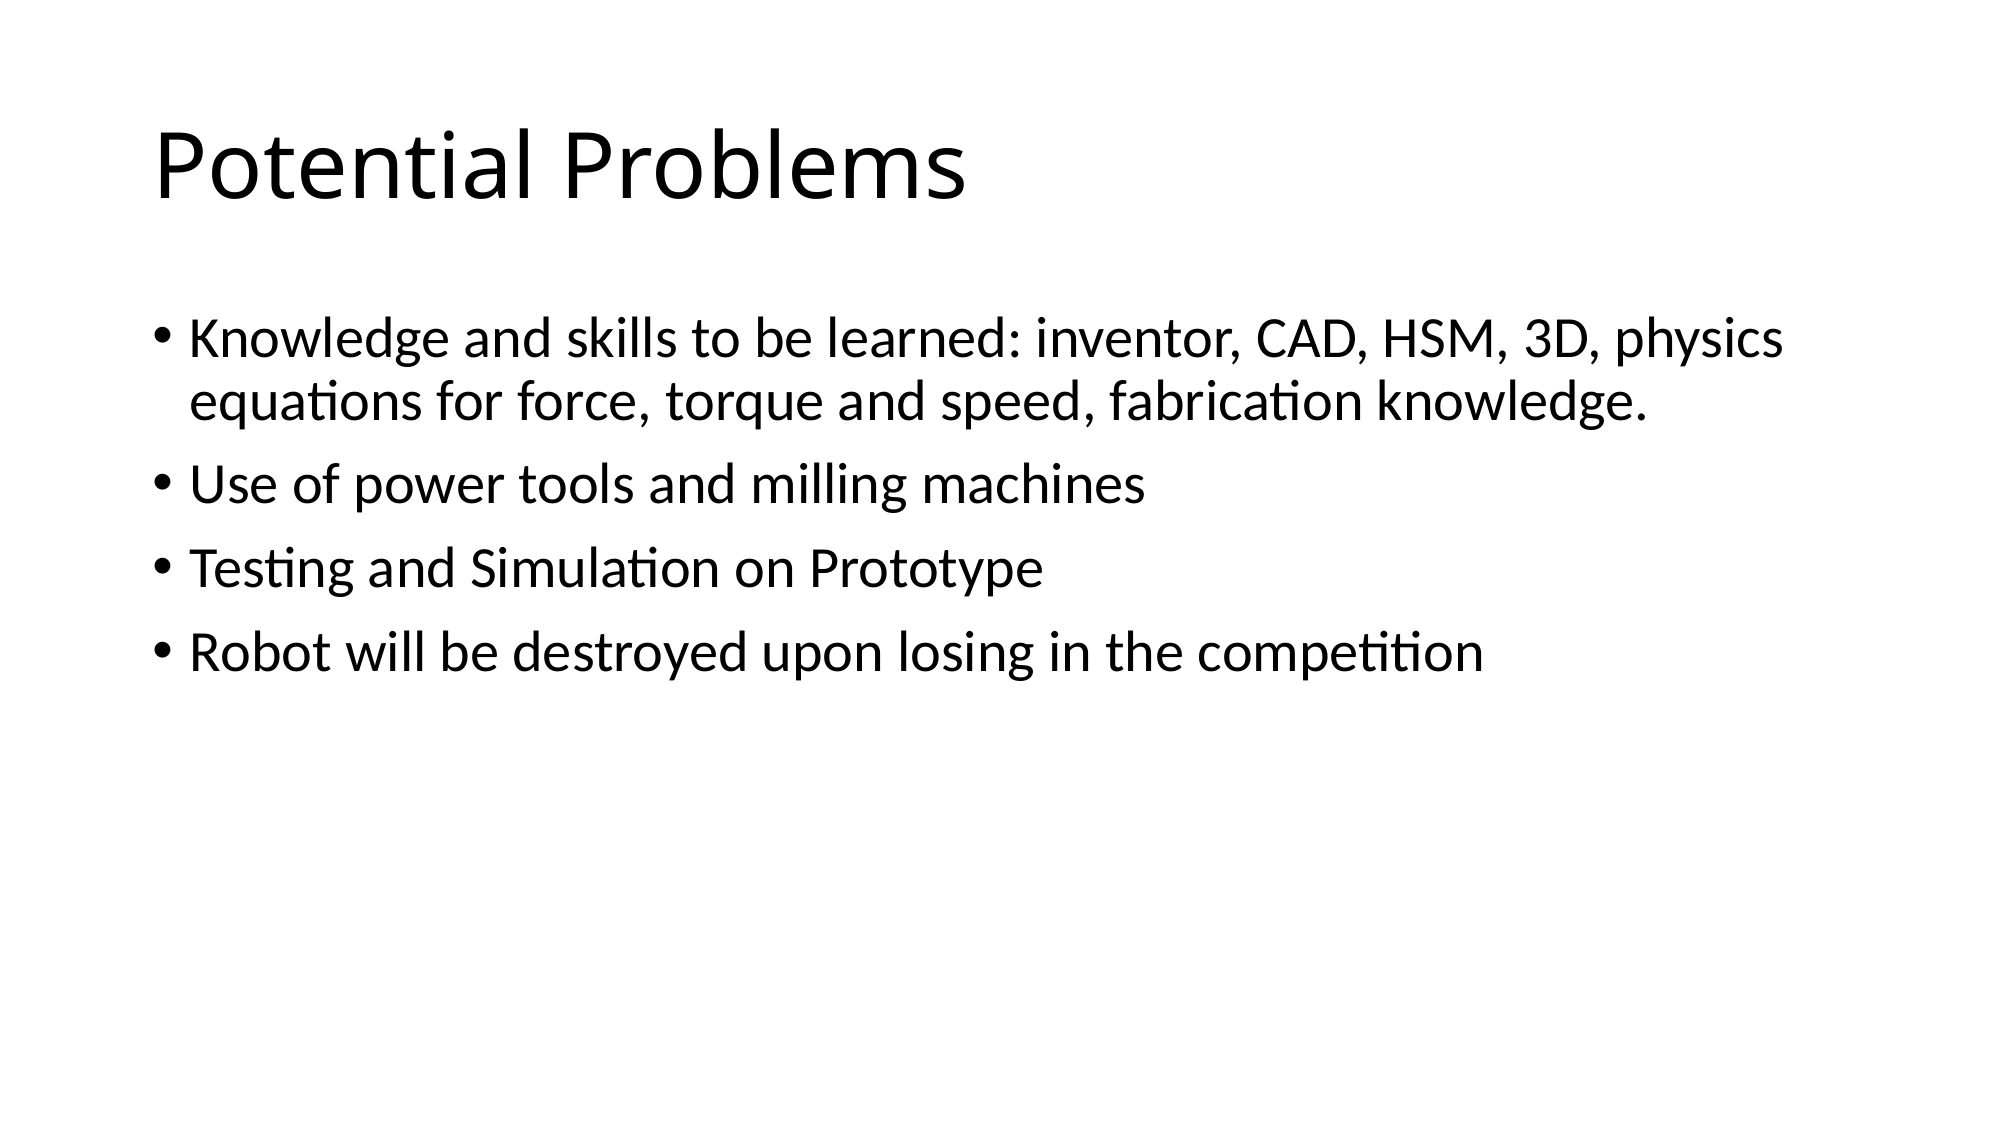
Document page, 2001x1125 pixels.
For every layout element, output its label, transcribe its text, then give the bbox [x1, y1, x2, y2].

title Potential Problems [137, 59, 1863, 278]
list Knowledge and skills to be learned: inventor, CAD, HSM, 3D, physics equations for force, torque and speed, fabrication knowledge. Use of power tools and milling machines Testing and Simulation on Prototype Robot will be destroyed upon losing in the competition [137, 299, 1863, 1014]
